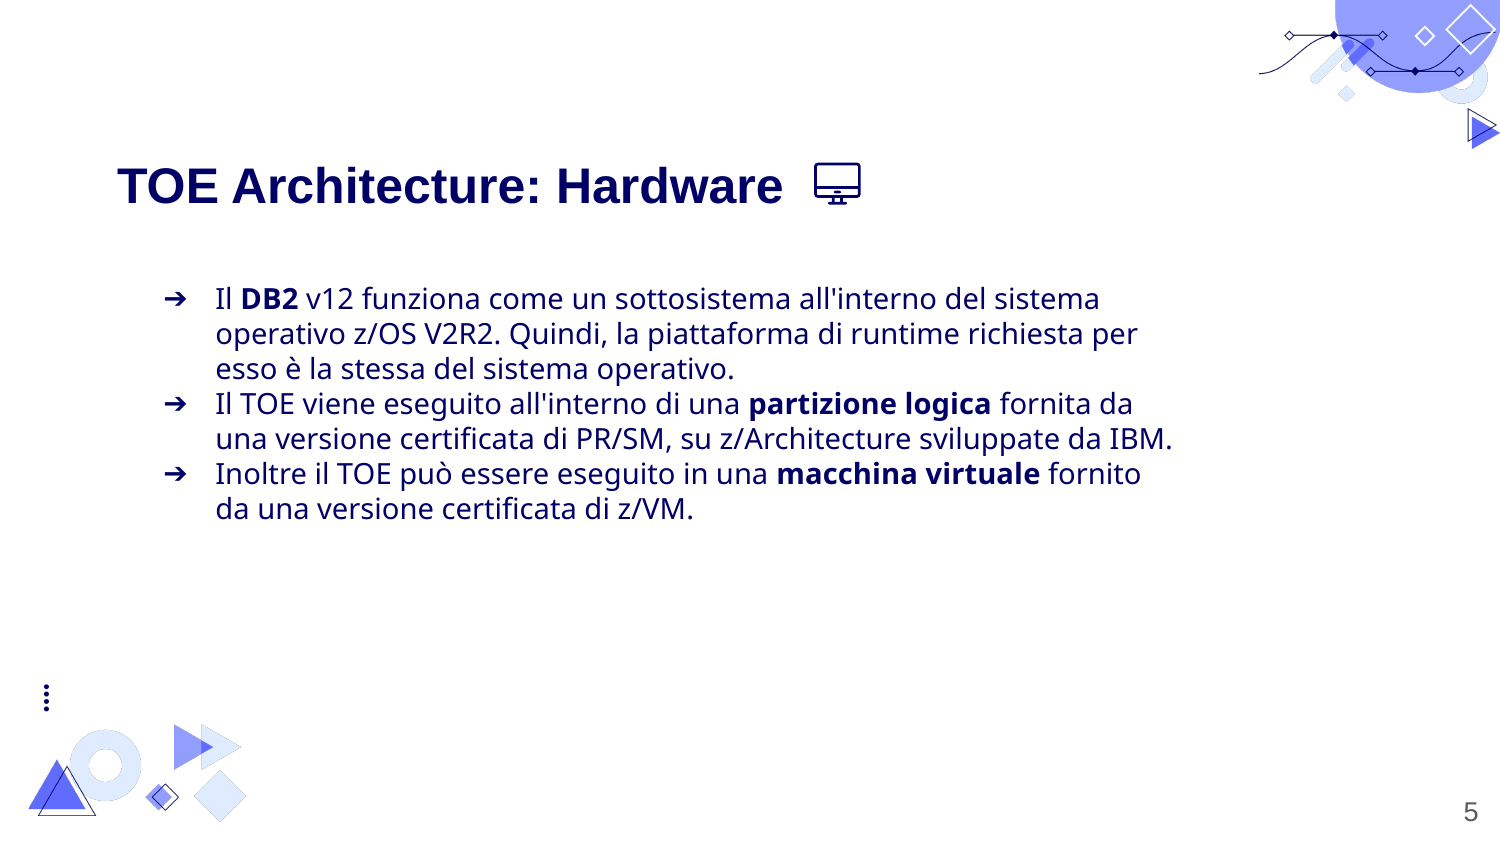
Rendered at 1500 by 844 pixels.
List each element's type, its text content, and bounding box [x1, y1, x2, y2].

text_box Il DB2 v12 funziona come un sottosistema all'interno del sistema operativo z/OS V2R2. Quindi, la piattaforma di runtime richiesta per esso è la stessa del sistema operativo. Il TOE viene eseguito all'interno di una partizione logica fornita da una versione certificata di PR/SM, su z/Architecture sviluppate da IBM. Inoltre il TOE può essere eseguito in una macchina virtuale fornito da una versione certificata di z/VM. [125, 265, 1191, 540]
slide_number ‹#› [1403, 779, 1494, 844]
text_box TOE Architecture: Hardware [102, 138, 1191, 229]
picture [1258, 0, 1500, 149]
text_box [812, 161, 862, 206]
picture [29, 685, 246, 822]
